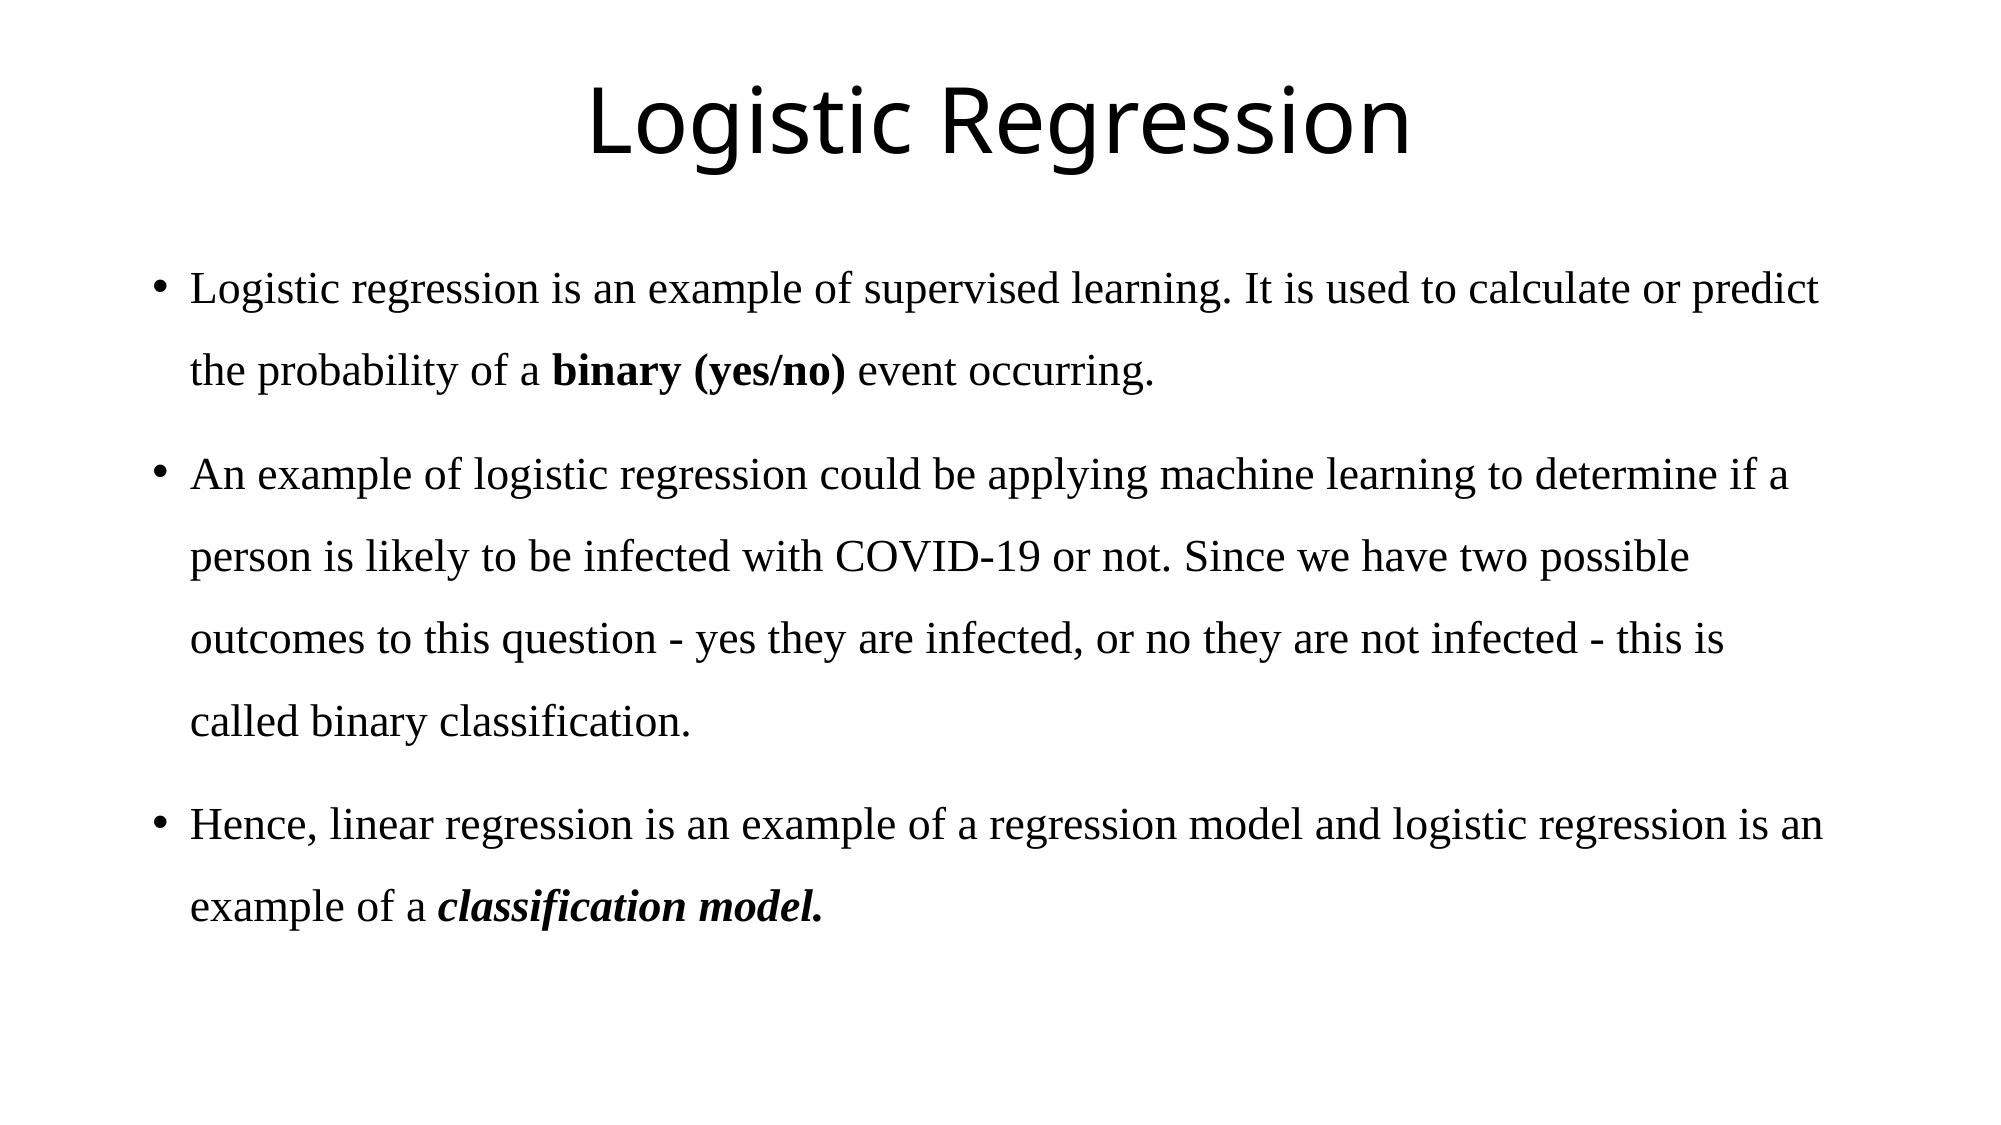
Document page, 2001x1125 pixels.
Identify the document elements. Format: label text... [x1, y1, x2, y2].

list Logistic regression is an example of supervised learning. It is used to calculate or predict the probability of a binary (yes/no) event occurring. An example of logistic regression could be applying machine learning to determine if a person is likely to be infected with COVID-19 or not. Since we have two possible outcomes to this question - yes they are infected, or no they are not infected - this is called binary classification. Hence, linear regression is an example of a regression model and logistic regression is an example of a classification model. [137, 222, 1863, 1014]
title Logistic Regression [137, 59, 1863, 188]
